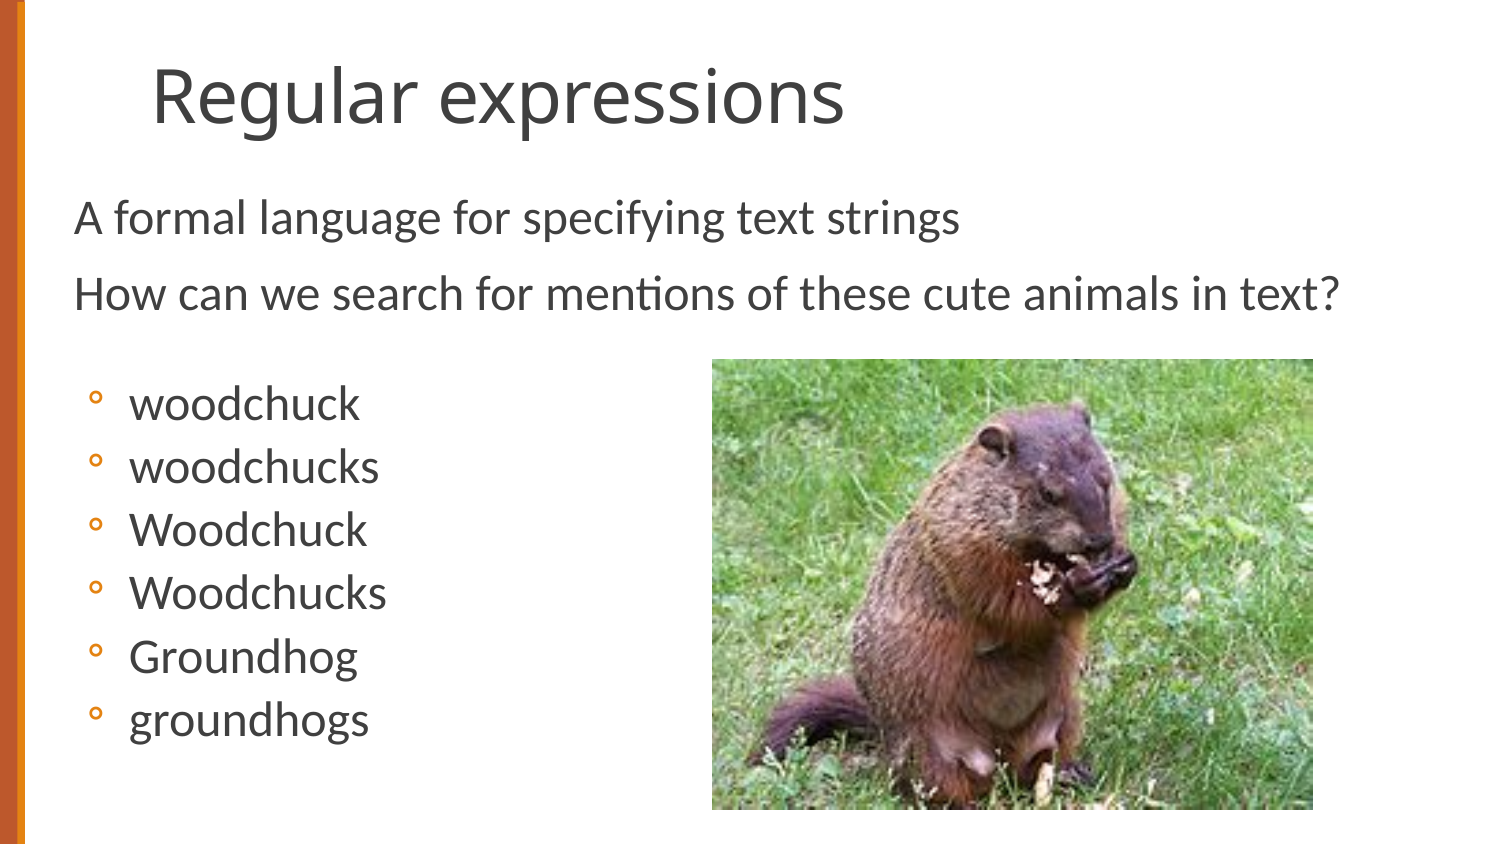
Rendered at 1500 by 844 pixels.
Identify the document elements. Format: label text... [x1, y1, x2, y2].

picture [711, 358, 1313, 810]
list A formal language for specifying text strings How can we search for mentions of these cute animals in text? woodchuck woodchucks Woodchuck Woodchucks Groundhog groundhogs [62, 184, 1463, 809]
title Regular expressions [135, 35, 1373, 147]
